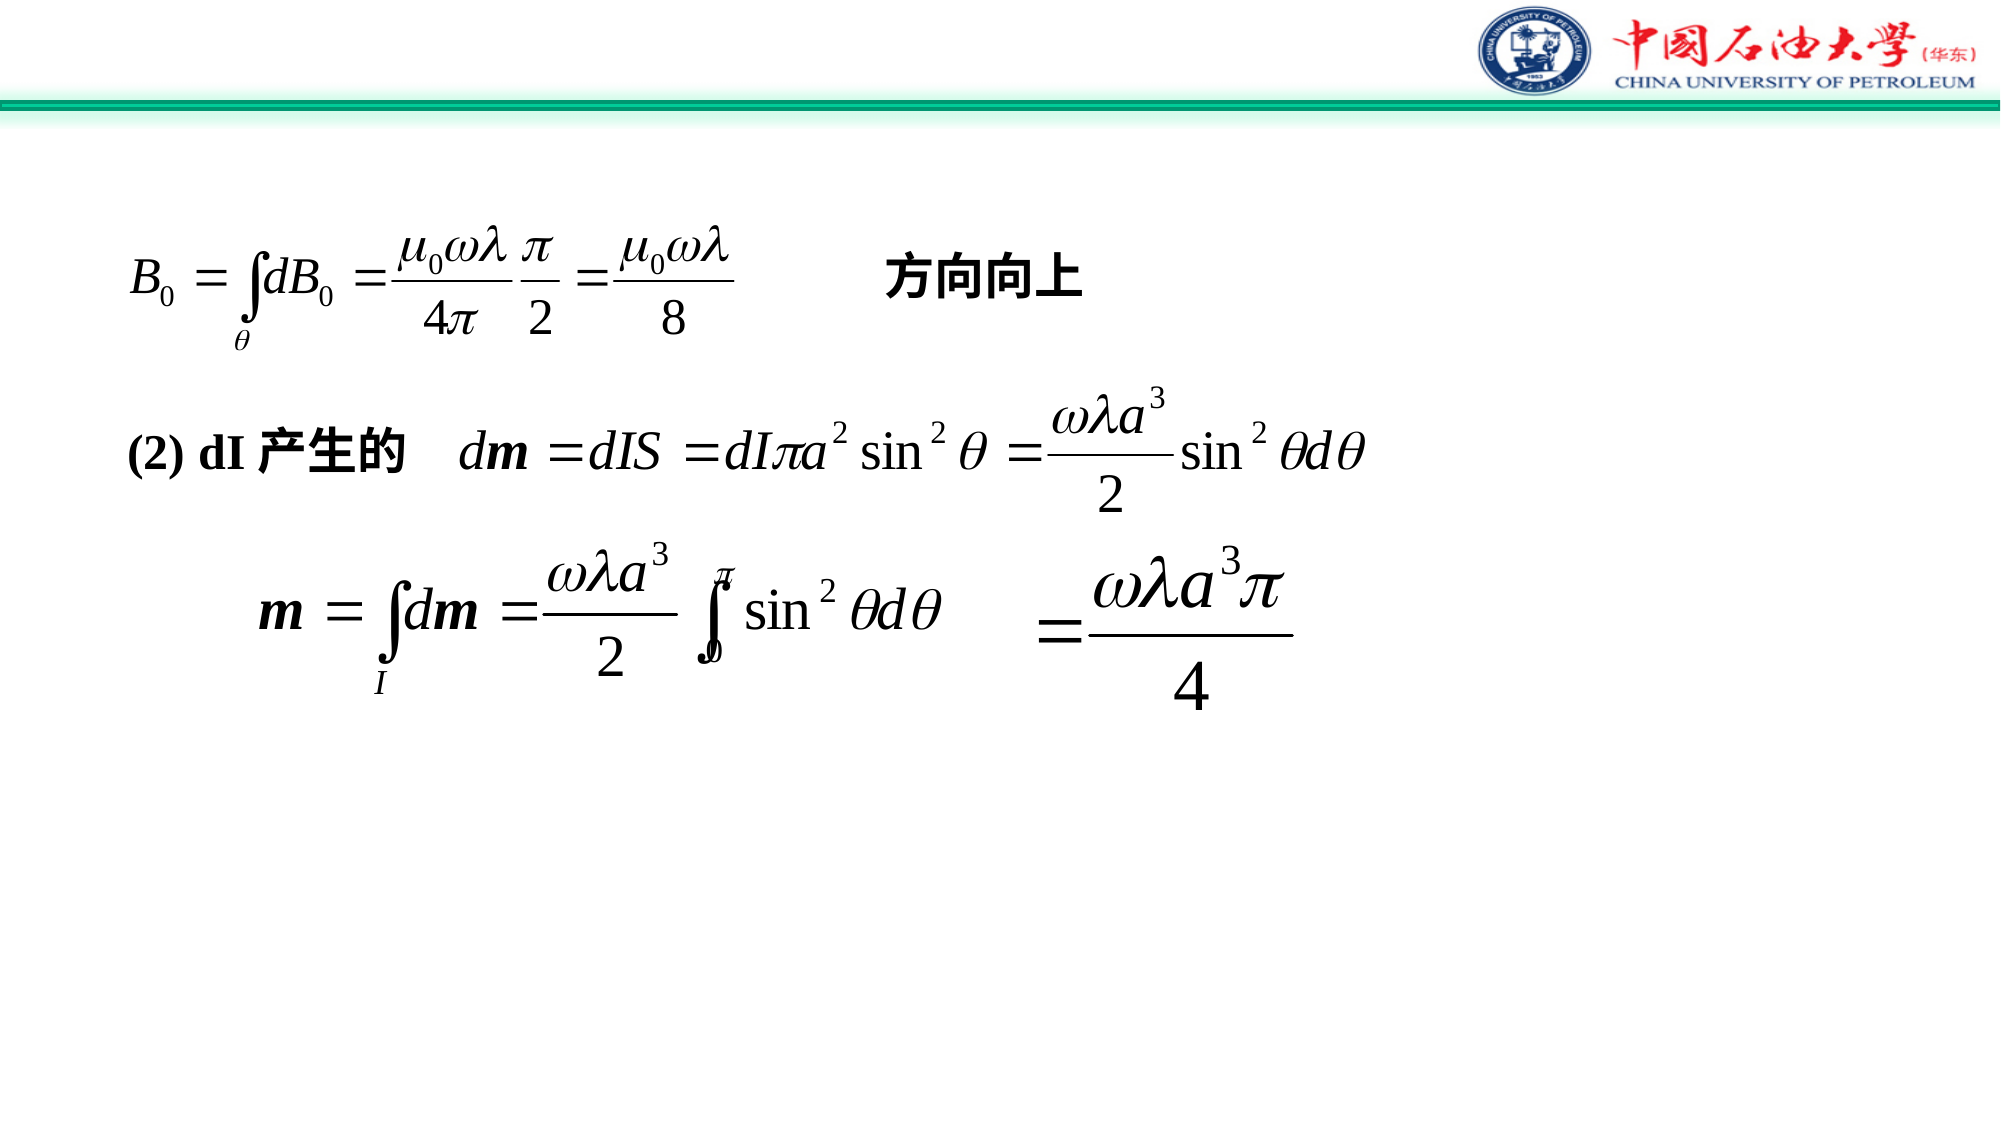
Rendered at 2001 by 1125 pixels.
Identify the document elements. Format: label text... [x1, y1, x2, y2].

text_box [249, 524, 953, 705]
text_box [1019, 524, 1308, 727]
text_box 方向向上 [870, 237, 1133, 313]
picture [1393, 0, 2001, 90]
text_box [119, 212, 746, 363]
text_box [449, 370, 1379, 526]
text_box (2) dI产生的 [112, 412, 425, 488]
